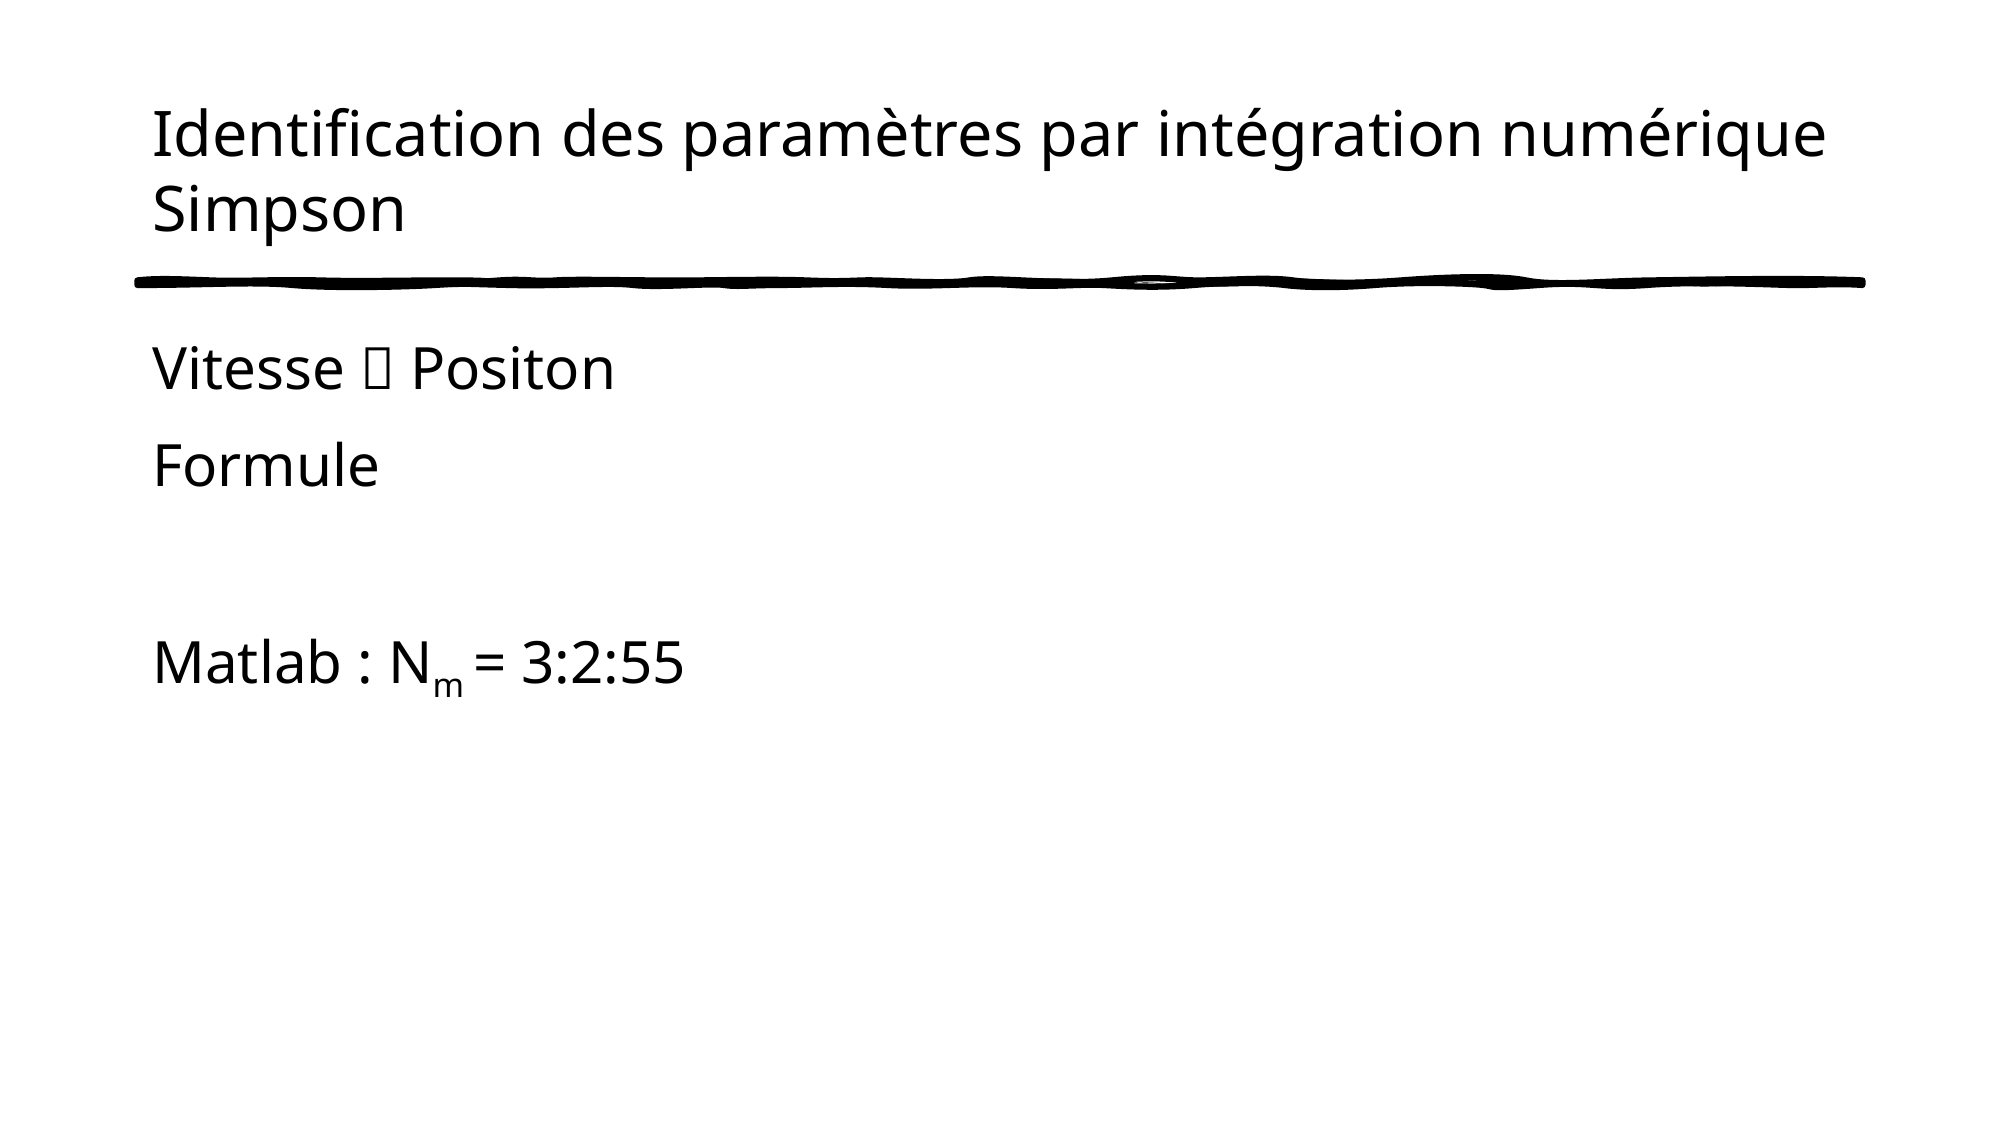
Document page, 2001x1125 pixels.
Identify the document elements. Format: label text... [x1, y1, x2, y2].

title Identification des paramètres par intégration numérique Simpson [137, 59, 1863, 278]
